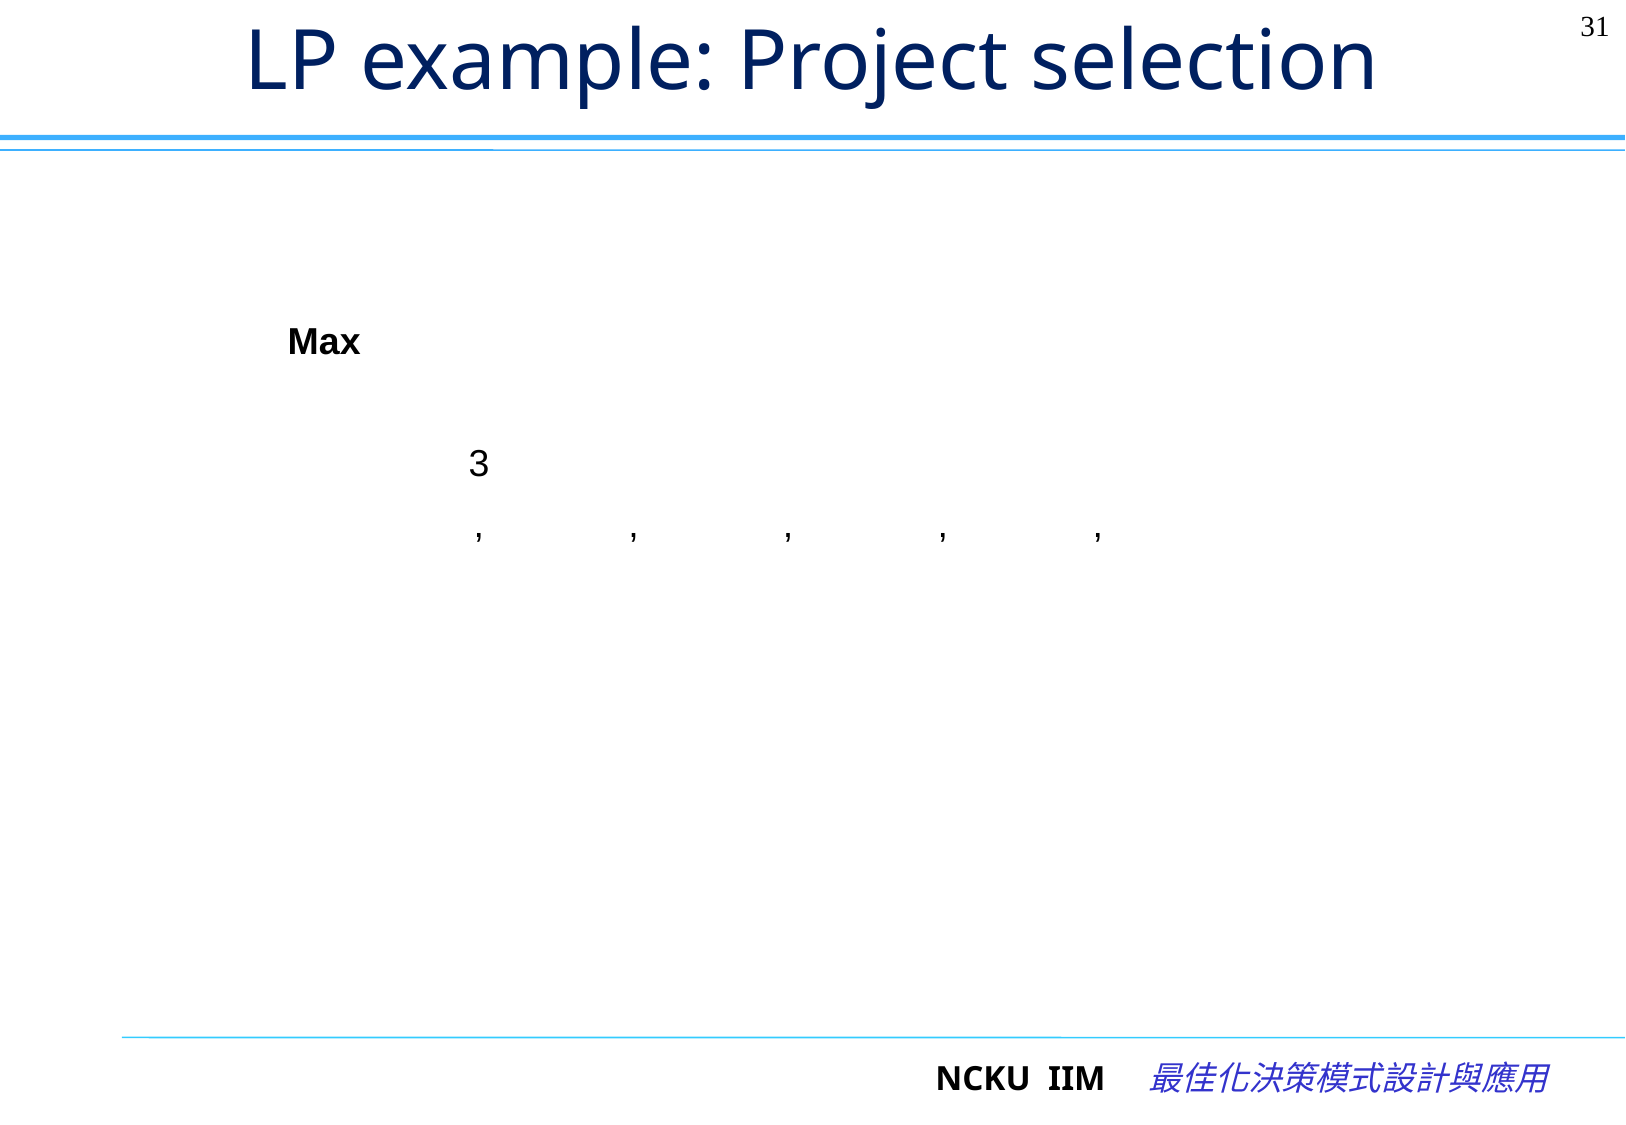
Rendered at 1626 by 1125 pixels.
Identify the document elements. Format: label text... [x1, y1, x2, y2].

title LP example: Project selection [0, 0, 1625, 113]
